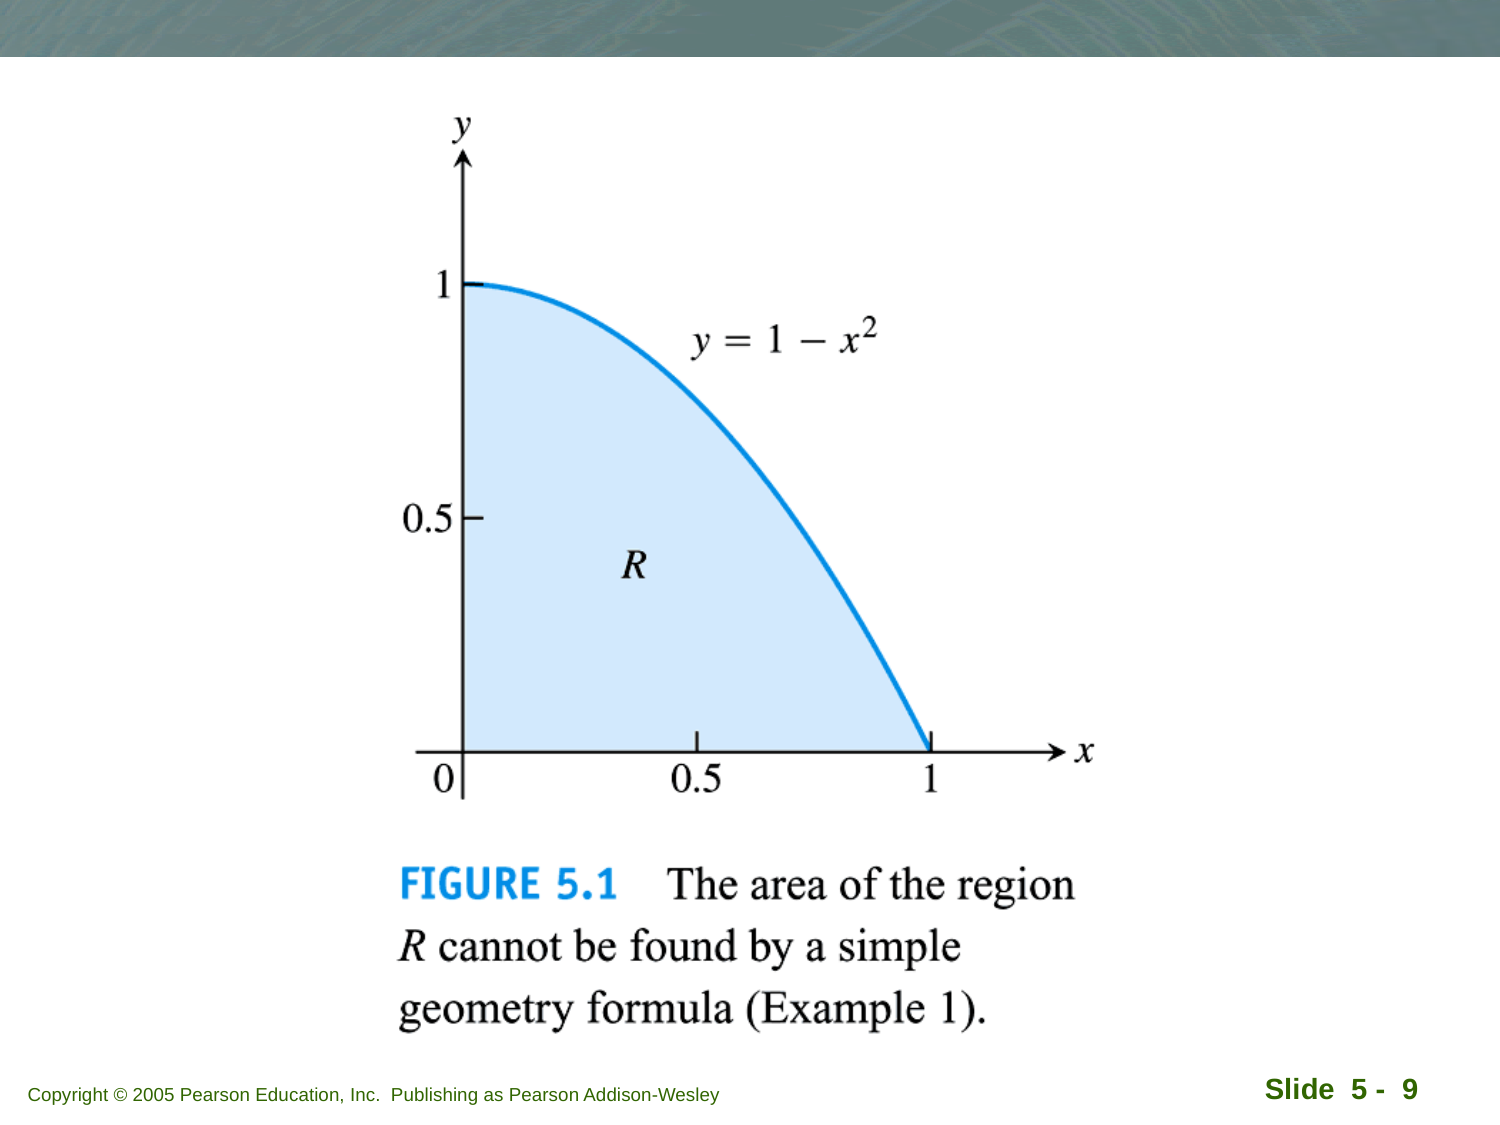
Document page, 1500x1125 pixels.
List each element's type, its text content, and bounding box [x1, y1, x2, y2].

picture [391, 112, 1101, 1038]
picture [0, 0, 1500, 57]
footer Copyright © 2005 Pearson Education, Inc. Publishing as Pearson Addison-Wesley [12, 1037, 813, 1113]
